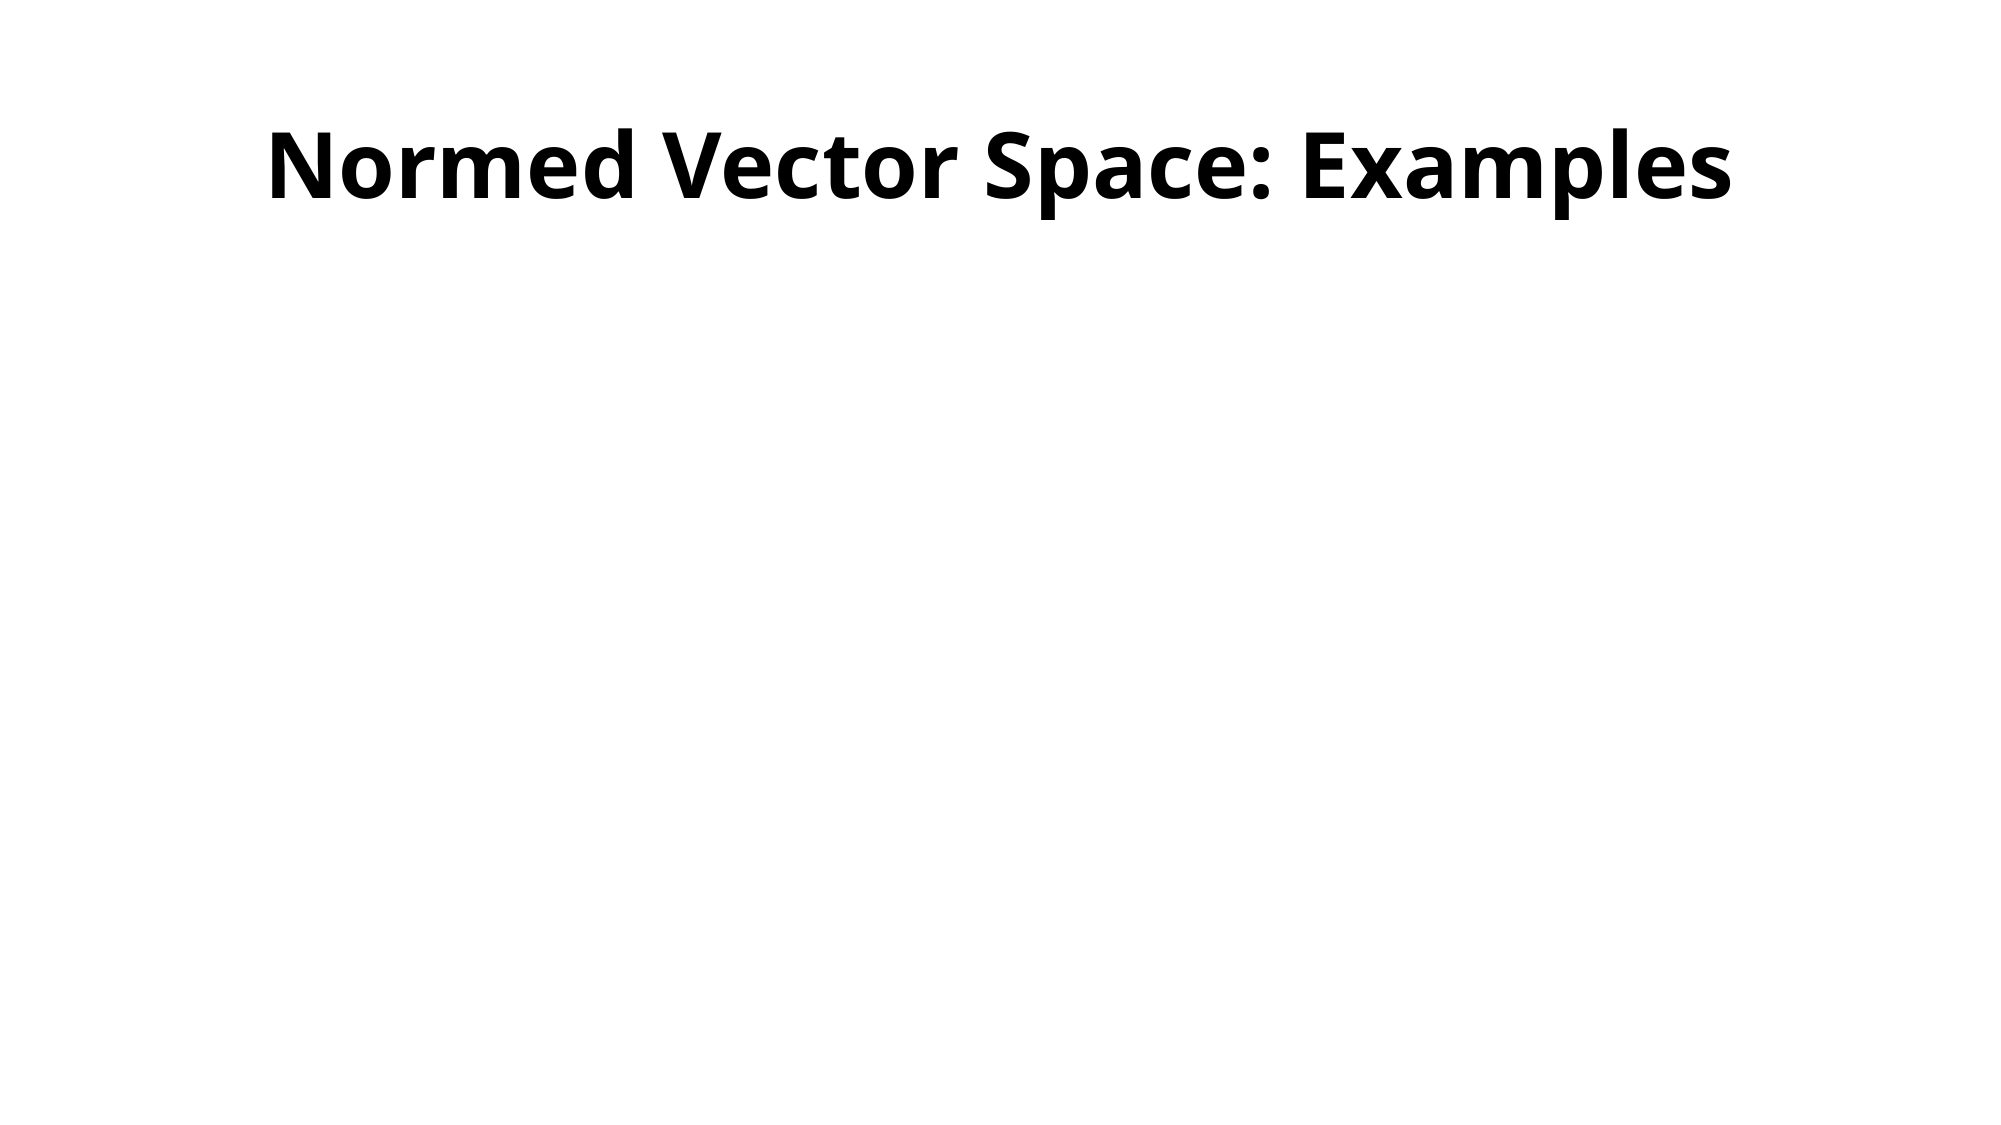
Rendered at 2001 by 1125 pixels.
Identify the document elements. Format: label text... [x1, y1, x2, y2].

title Normed Vector Space: Examples [137, 59, 1863, 278]
